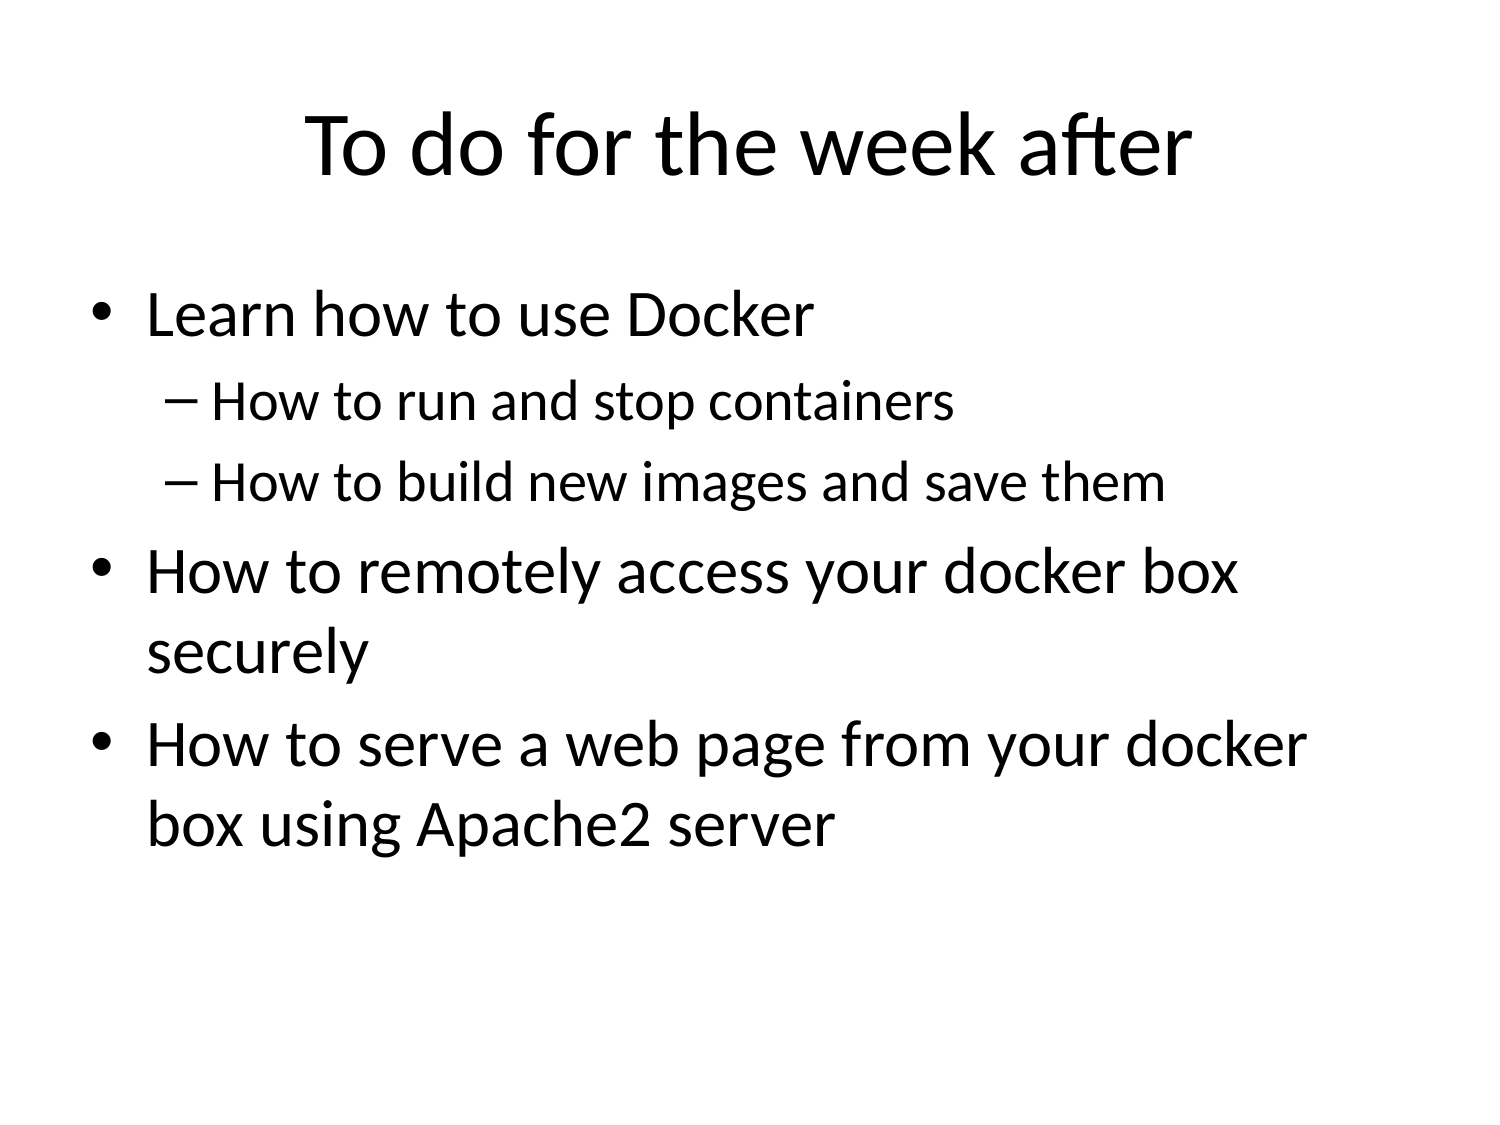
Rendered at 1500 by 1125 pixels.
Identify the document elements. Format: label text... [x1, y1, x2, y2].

list Learn how to use Docker How to run and stop containers How to build new images and save them How to remotely access your docker box securely How to serve a web page from your docker box using Apache2 server [75, 262, 1425, 1005]
title To do for the week after [75, 45, 1425, 233]
